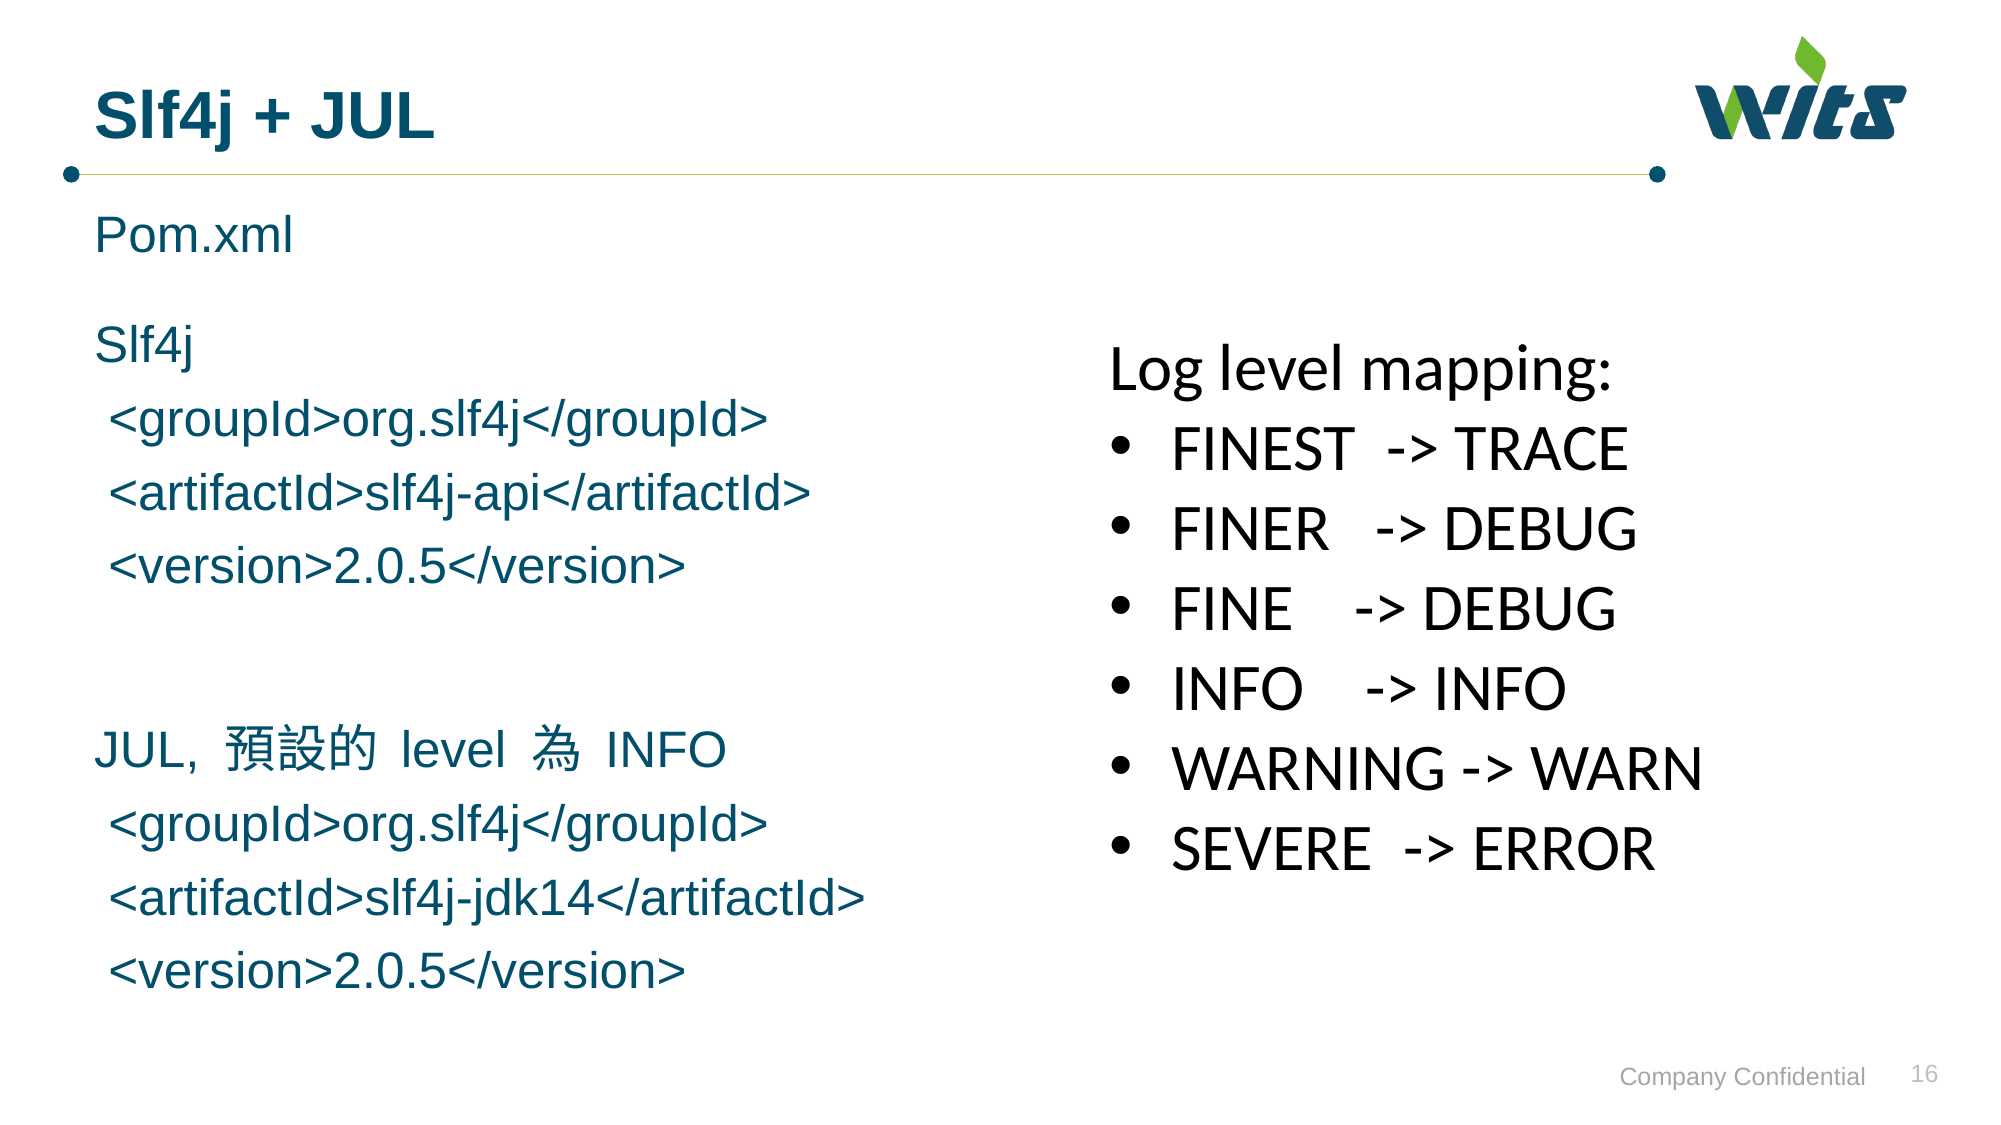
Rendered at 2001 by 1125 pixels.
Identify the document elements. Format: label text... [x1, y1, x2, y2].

text_box Log level mapping: FINEST -> TRACE FINER -> DEBUG FINE -> DEBUG INFO -> INFO WARNING -> WARN SEVERE -> ERROR [1094, 316, 1913, 892]
slide_number 16 [1503, 1042, 1954, 1103]
title Slf4j + JUL [79, 49, 1657, 161]
picture [1616, 0, 1983, 208]
list Pom.xml Slf4j <groupId>org.slf4j</groupId> <artifactId>slf4j-api</artifactId> <version>2.0.5</version> JUL, 預設的 level 為 INFO <groupId>org.slf4j</groupId> <artifactId>slf4j-jdk14</artifactId> <version>2.0.5</version> [79, 200, 1863, 1014]
